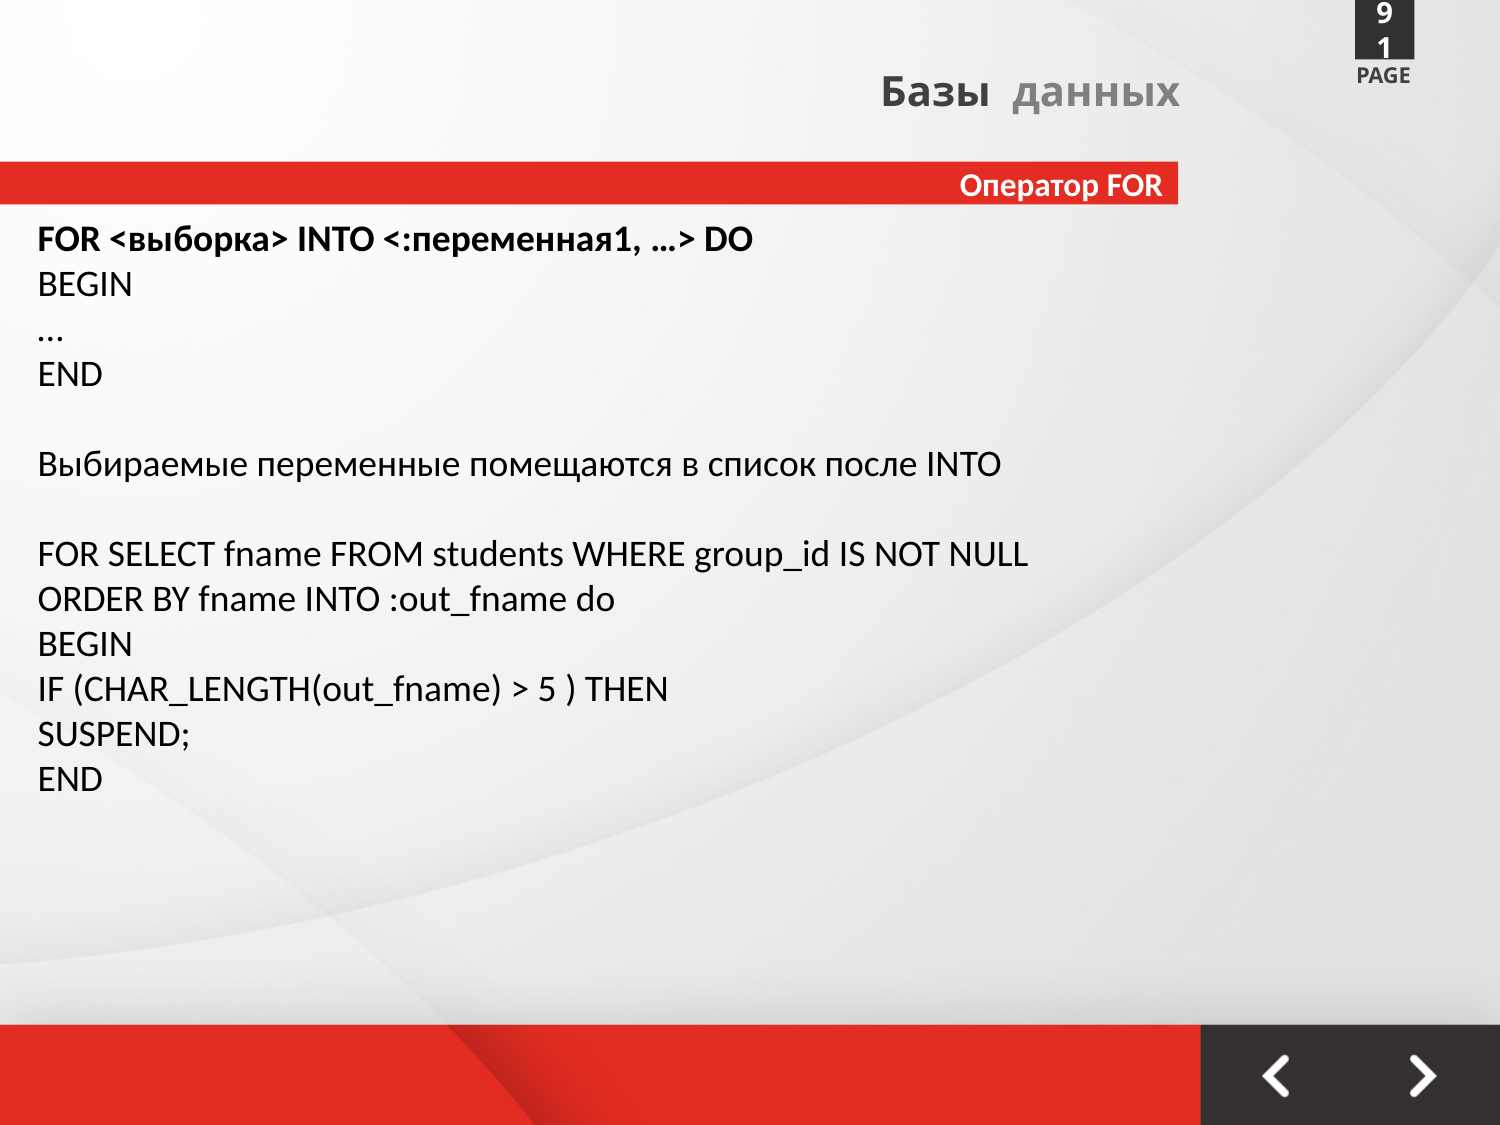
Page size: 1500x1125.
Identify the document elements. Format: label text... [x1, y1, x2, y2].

text_box 91 [1353, 0, 1417, 61]
text_box Базы данных [22, 57, 1196, 123]
text_box PAGE [1341, 54, 1426, 96]
picture [0, 0, 1500, 1125]
text_box FOR <выборка> INTO <:переменная1, …> DO BEGIN … END Выбираемые переменные помещаются в список после INTO FOR SELECT fname FROM students WHERE group_id IS NOT NULL ORDER BY fname INTO :out_fname do BEGIN IF (CHAR_LENGTH(out_fname) > 5 ) THEN SUSPEND; END [22, 206, 1463, 806]
subtitle Оператор FOR [0, 161, 1179, 205]
